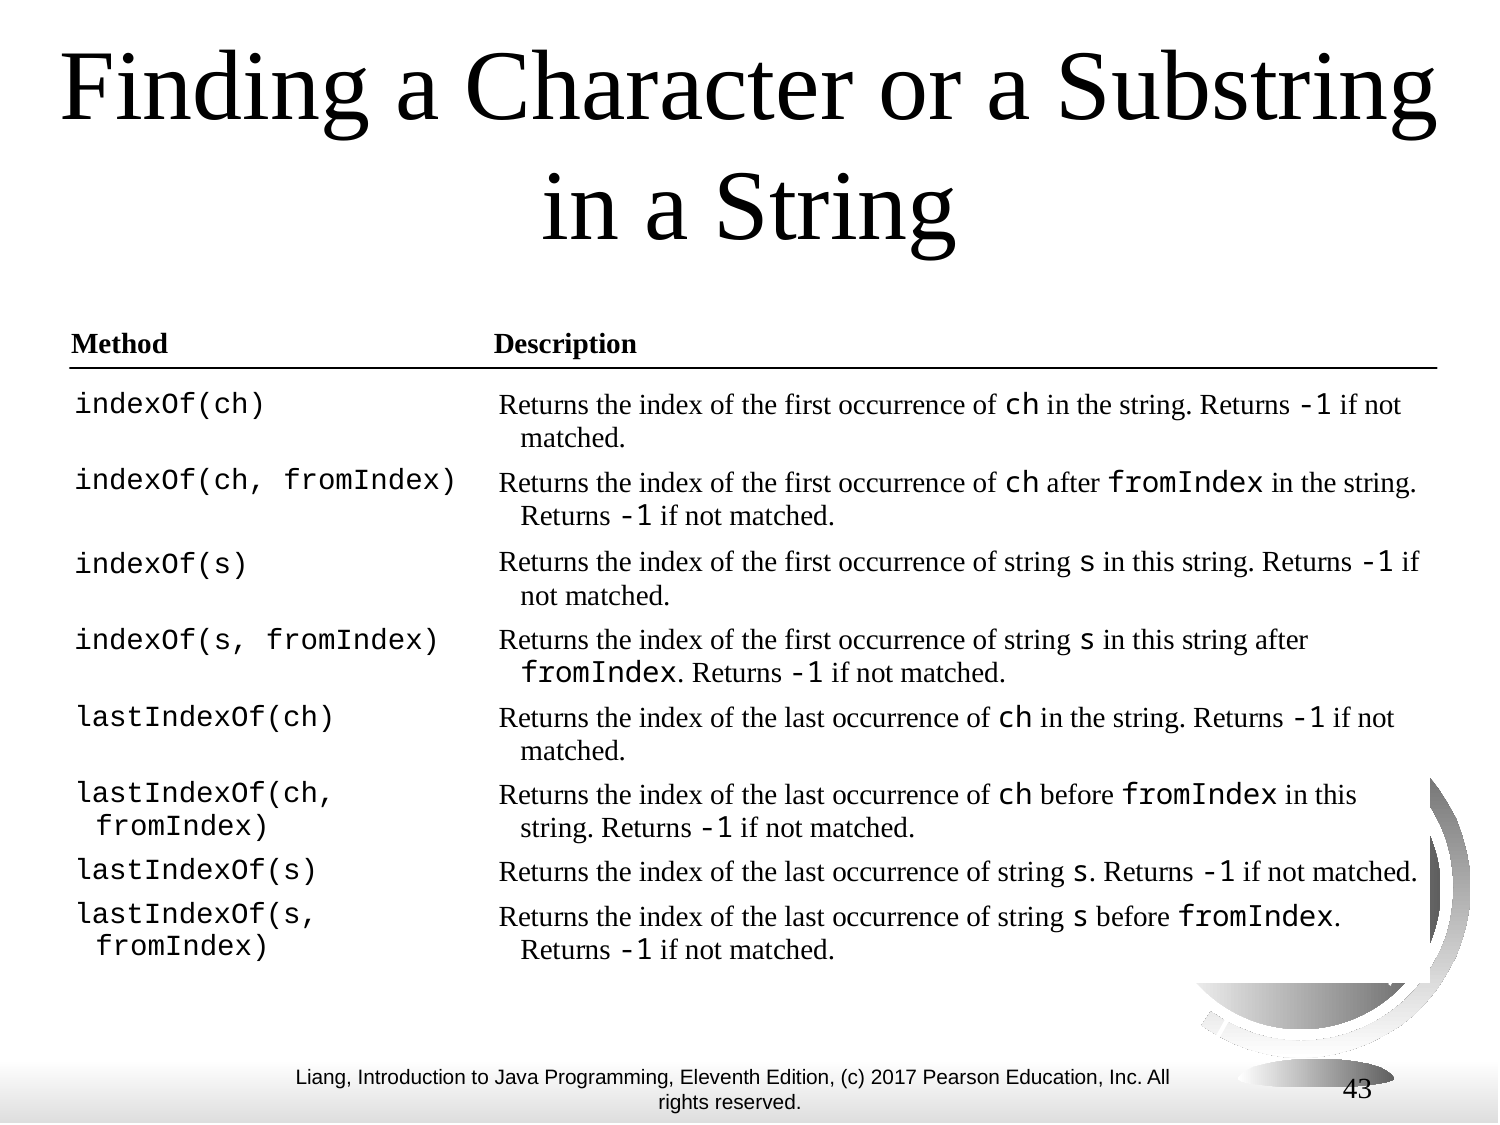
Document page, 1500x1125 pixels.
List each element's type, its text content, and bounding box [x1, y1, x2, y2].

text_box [37, 292, 1440, 991]
slide_number 43 [1074, 1049, 1388, 1125]
title Finding a Character or a Substring in a String [37, 37, 1463, 242]
